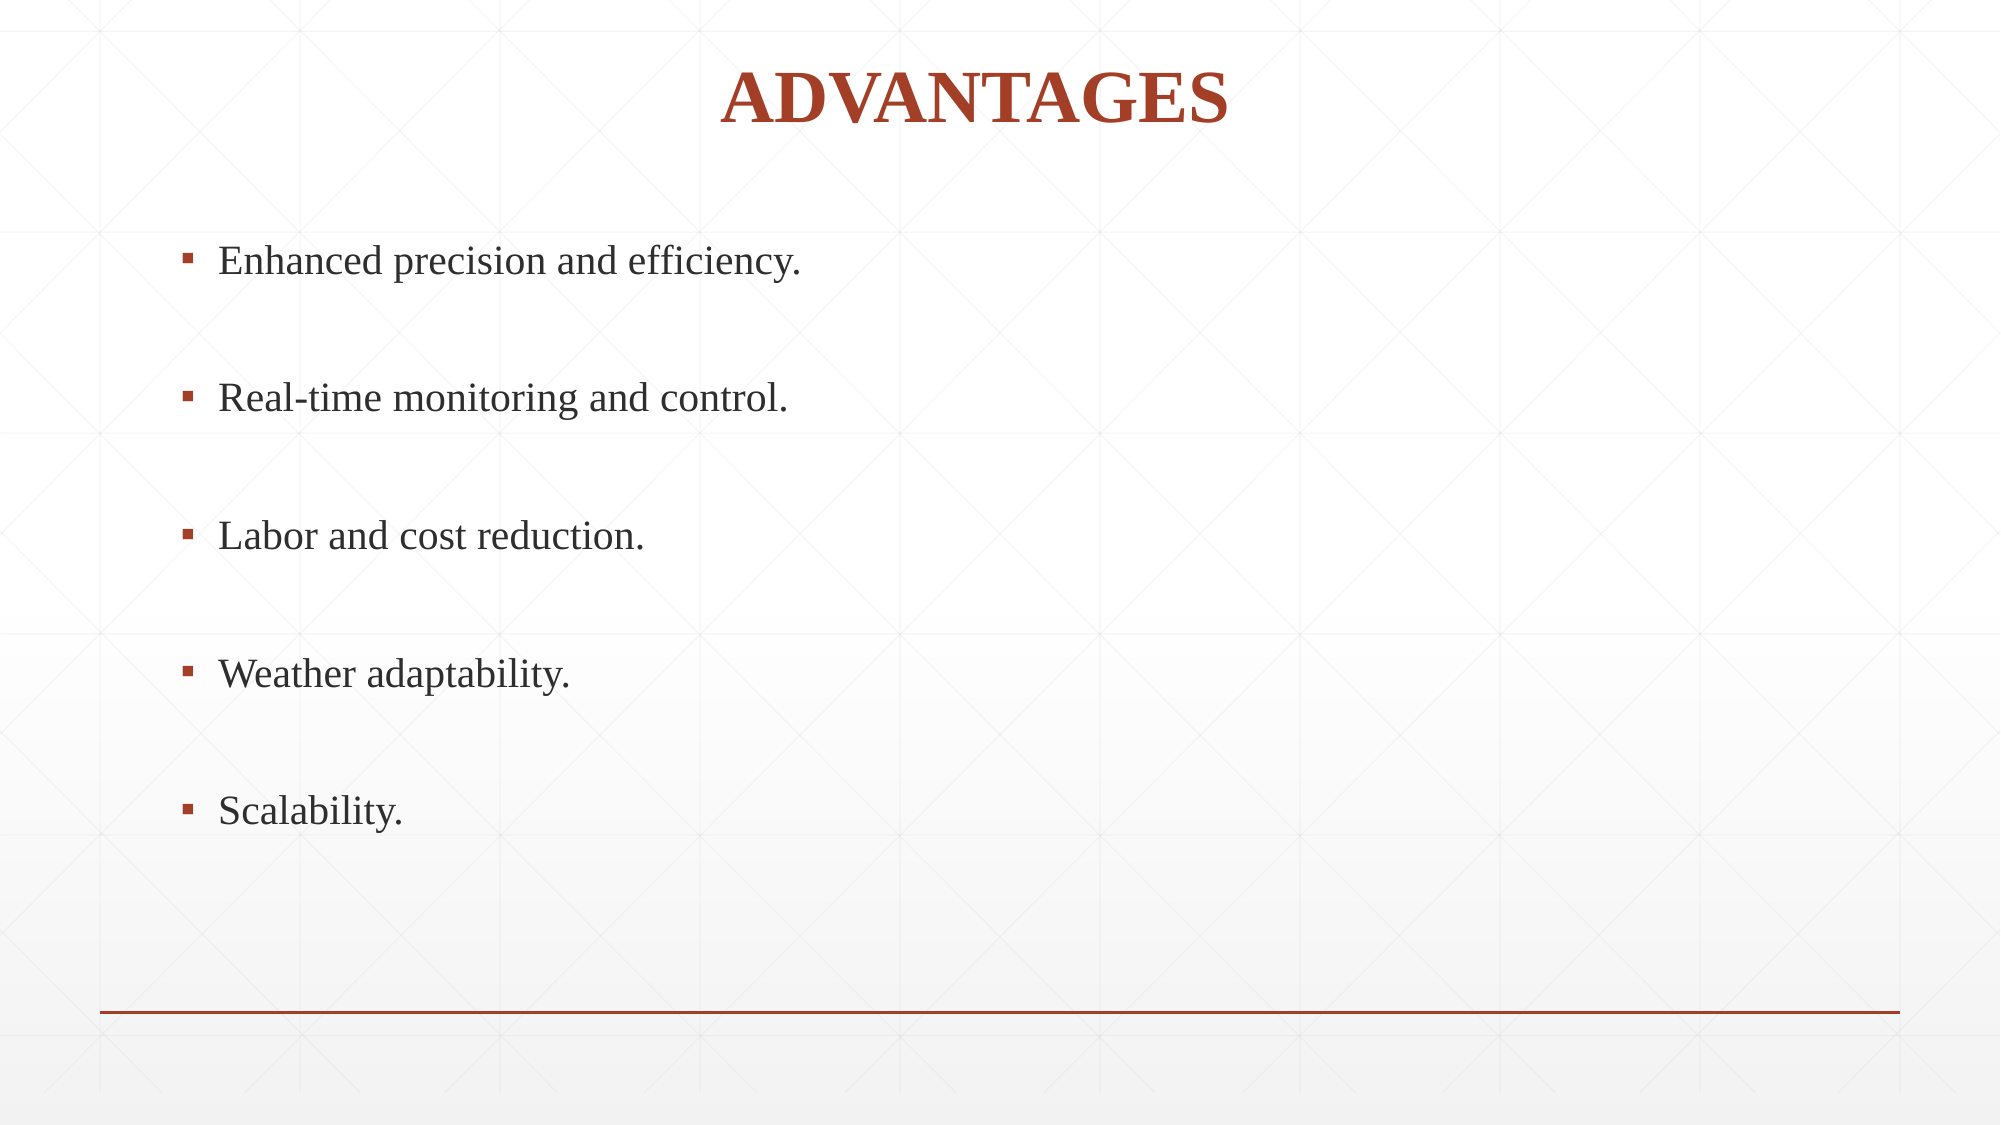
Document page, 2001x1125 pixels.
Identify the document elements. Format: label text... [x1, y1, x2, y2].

list Enhanced precision and efficiency. Real-time monitoring and control. Labor and cost reduction. Weather adaptability. Scalability. [165, 174, 1741, 979]
title ADVANTAGES [187, 0, 1763, 147]
